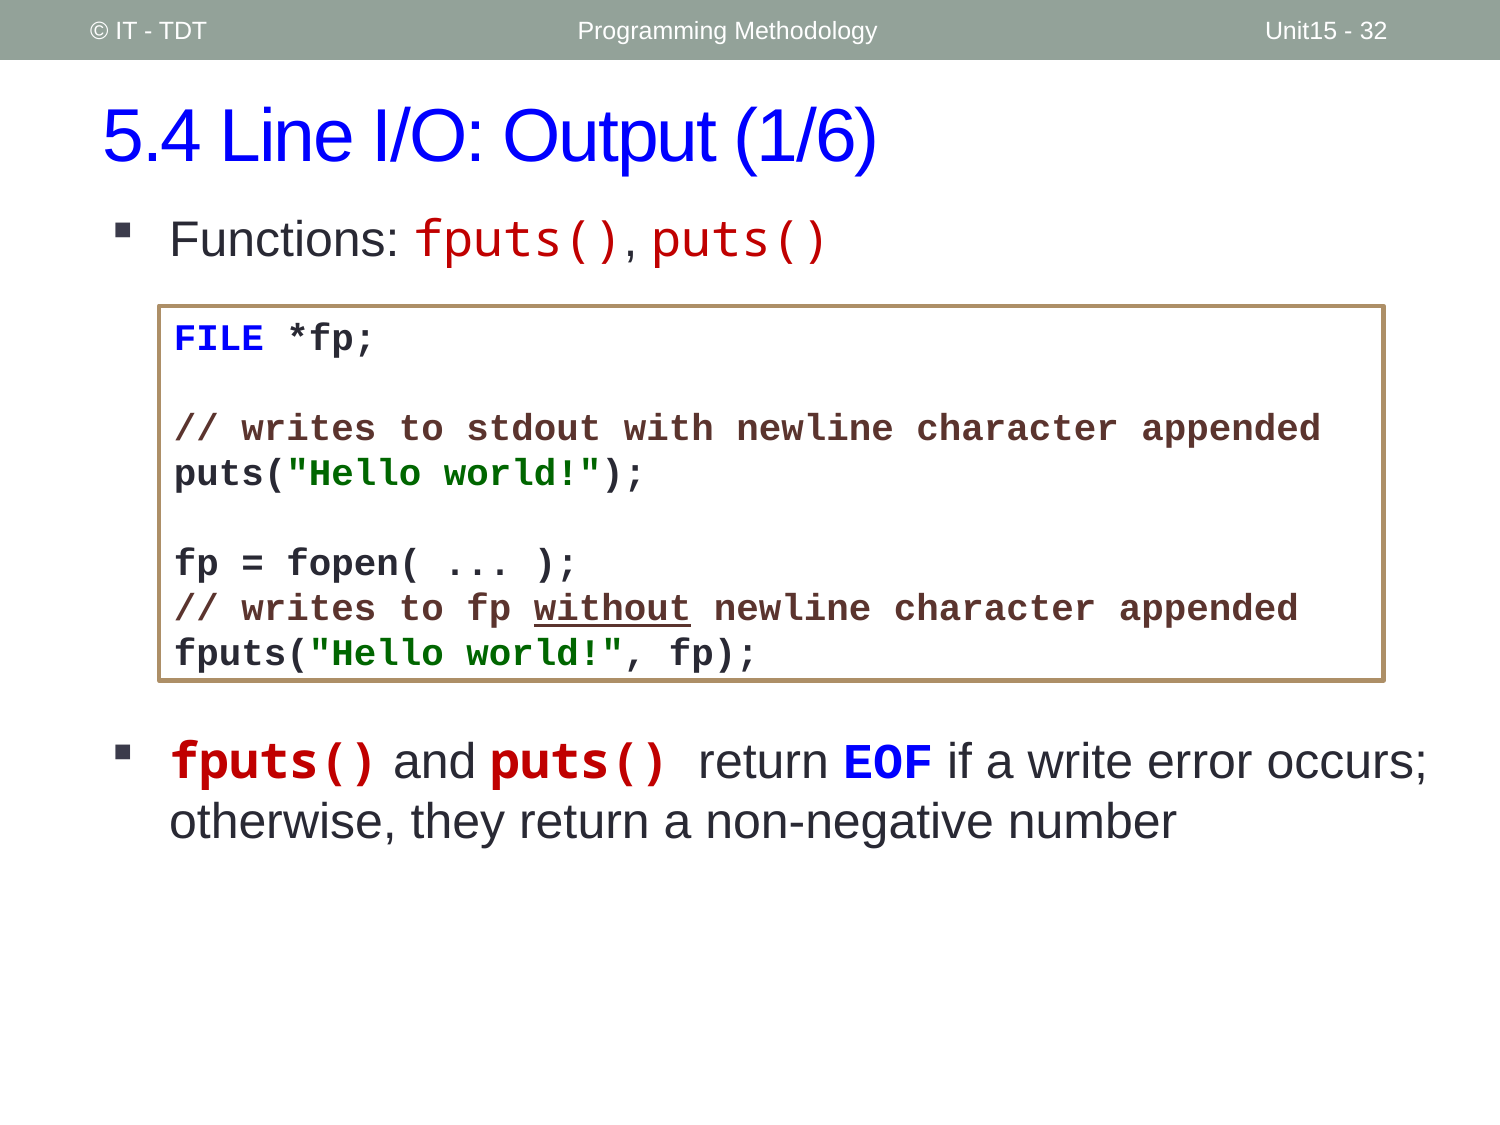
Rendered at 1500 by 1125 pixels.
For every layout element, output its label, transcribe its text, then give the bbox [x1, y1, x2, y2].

title 5.4 Line I/O: Output (1/6) [87, 62, 1463, 200]
footer Programming Methodology [562, 3, 1238, 57]
text_box FILE *fp; // writes to stdout with newline character appended puts("Hello world!"); fp = fopen( ... ); // writes to fp without newline character appended fputs("Hello world!", fp); [157, 304, 1386, 683]
text_box fputs() and puts() return EOF if a write error occurs; otherwise, they return a non-negative number [96, 720, 1447, 900]
list Functions: fputs(), puts() [96, 199, 1447, 304]
slide_number © IT - TDT [75, 3, 550, 57]
slide_number Unit15 - 32 [1250, 3, 1425, 57]
